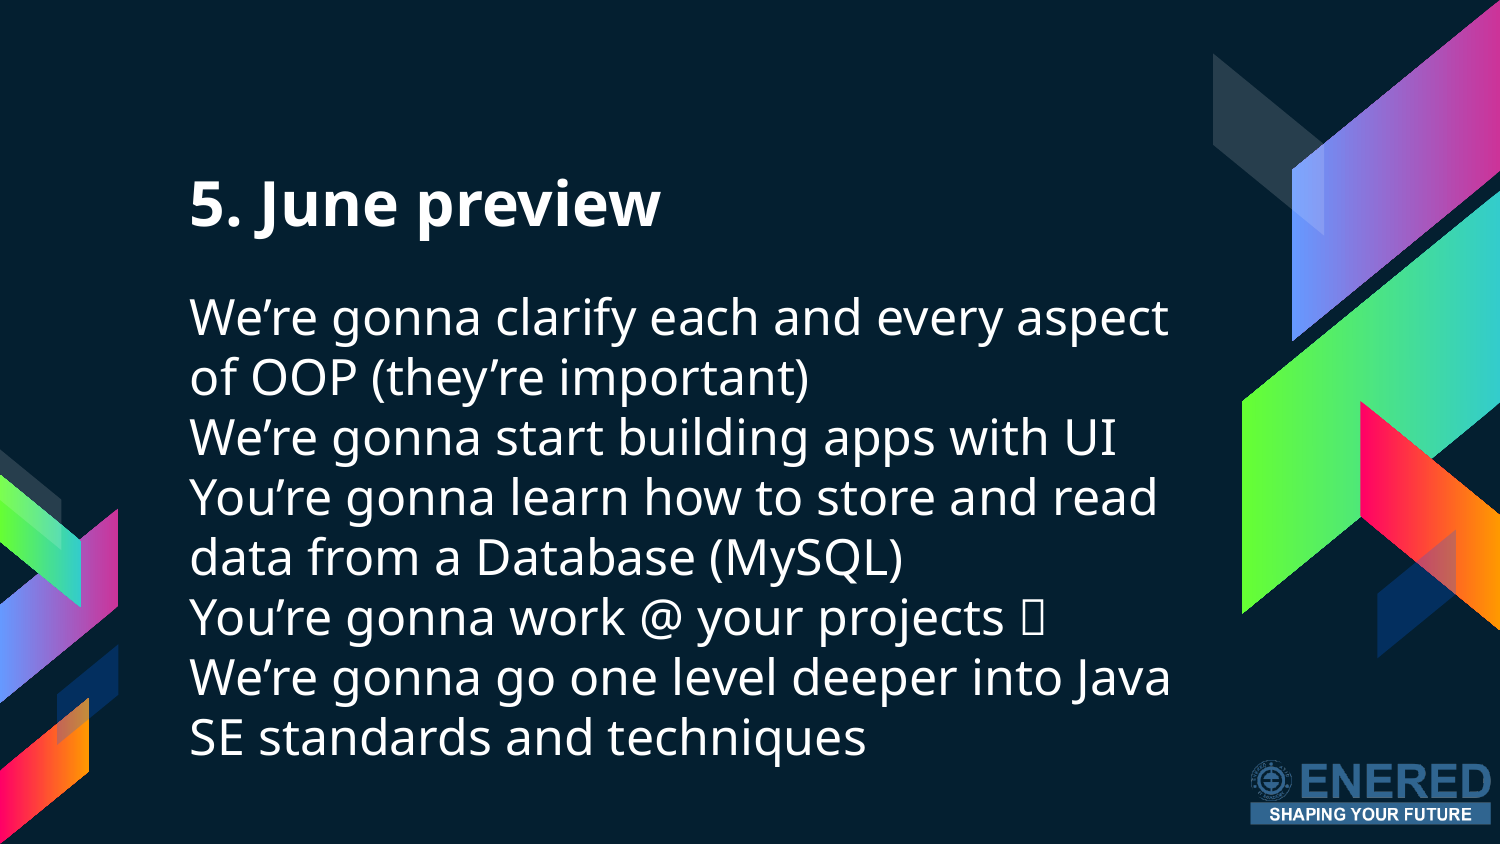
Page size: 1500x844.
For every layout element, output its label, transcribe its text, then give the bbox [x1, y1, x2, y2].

picture [1249, 744, 1491, 840]
list We’re gonna clarify each and every aspect of OOP (they’re important) We’re gonna start building apps with UI You’re gonna learn how to store and read data from a Database (MySQL) You’re gonna work @ your projects  We’re gonna go one level deeper into Java SE standards and techniques [175, 270, 1200, 797]
title 5. June preview [175, 149, 1155, 255]
